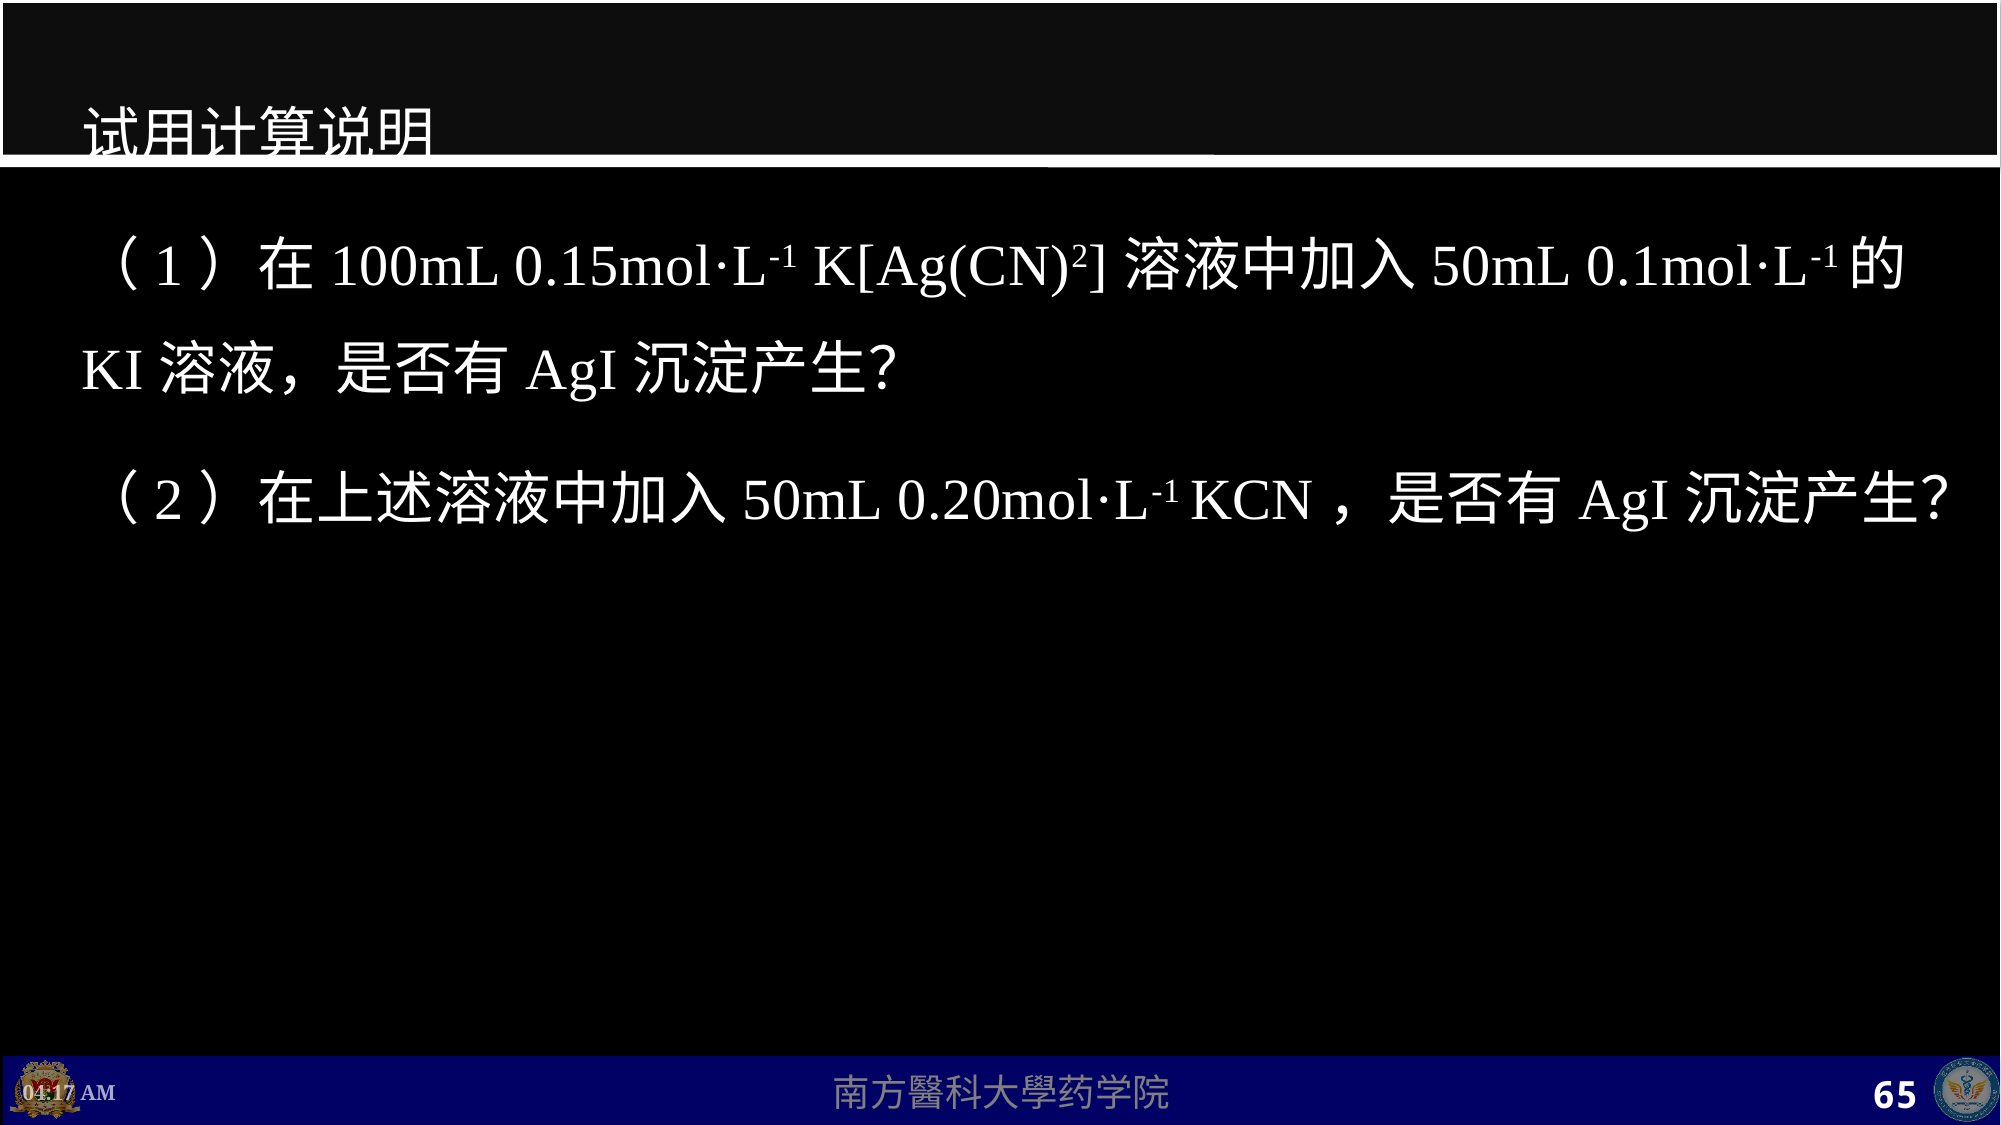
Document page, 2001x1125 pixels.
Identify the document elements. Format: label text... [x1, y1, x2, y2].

picture [3, 1057, 86, 1120]
slide_number 上午11时36分 [7, 1073, 329, 1115]
picture [1933, 1057, 2000, 1122]
list 试用计算说明 （1）在100mL 0.15mol·L-1 K[Ag(CN)2]溶液中加入50mL 0.1mol·L-1的KI溶液，是否有AgI沉淀产生？ （2）在上述溶液中加入50mL 0.20mol·L-1 KCN，是否有AgI沉淀产生？ [66, 54, 1957, 646]
slide_number 65 [1741, 1076, 1934, 1118]
